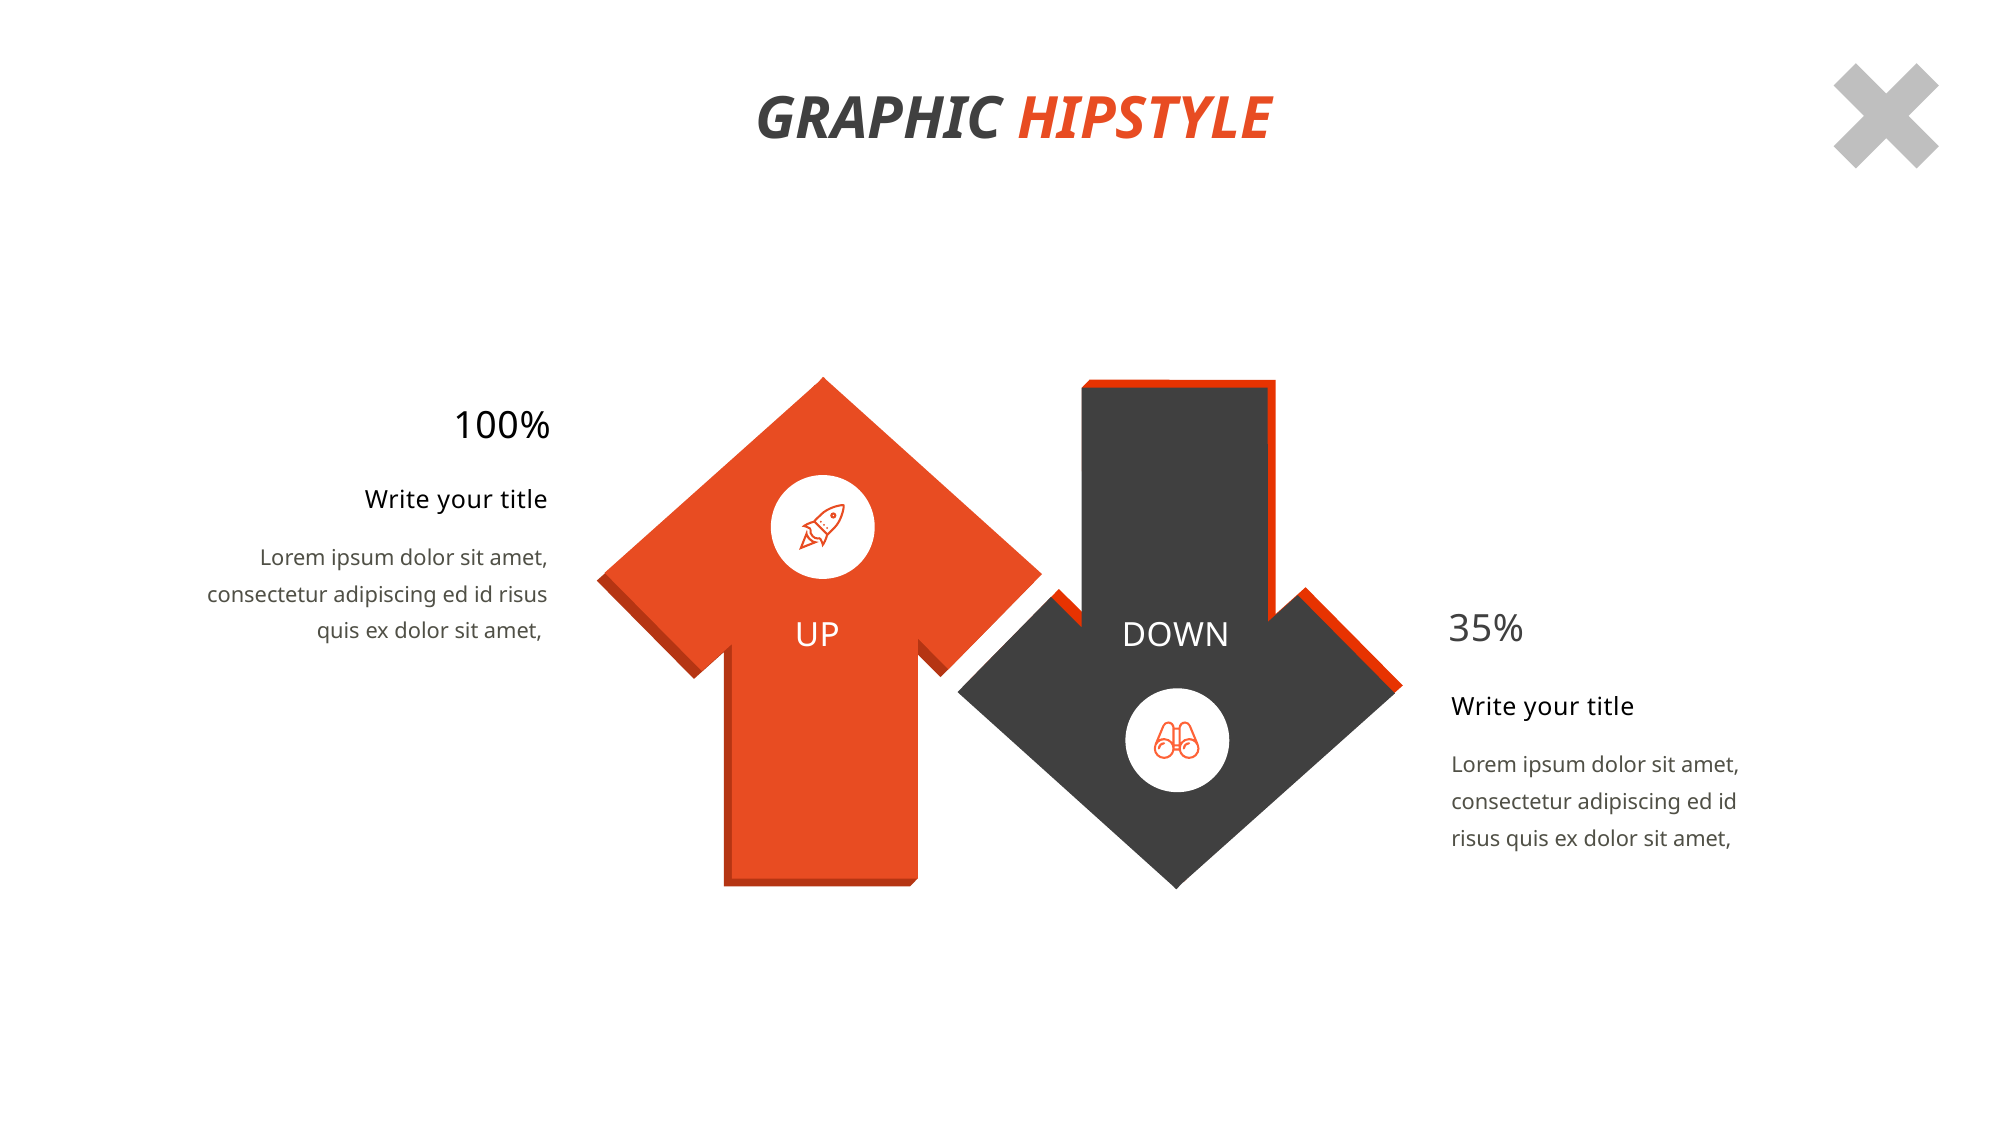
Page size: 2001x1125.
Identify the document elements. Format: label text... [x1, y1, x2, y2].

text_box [1489, 596, 1802, 895]
text_box [1830, 60, 1942, 172]
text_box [514, 355, 1139, 980]
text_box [861, 286, 1485, 911]
text_box GRAPHIC HIPSTYLE [731, 73, 1296, 158]
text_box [155, 393, 509, 688]
